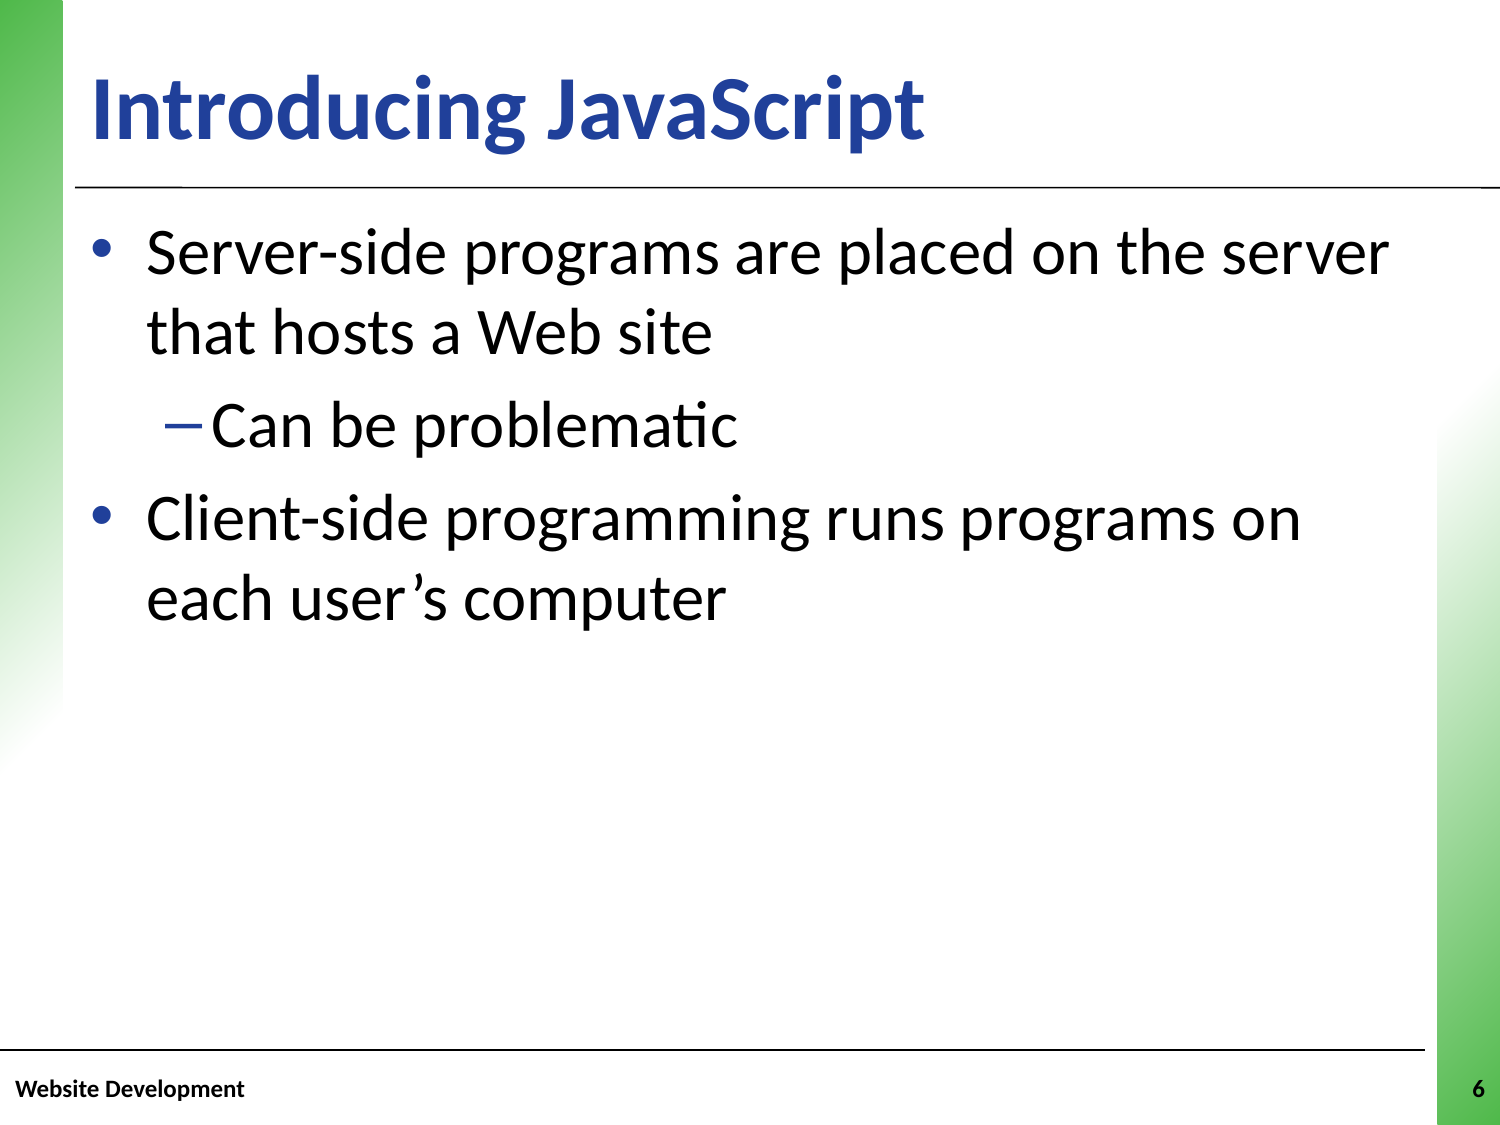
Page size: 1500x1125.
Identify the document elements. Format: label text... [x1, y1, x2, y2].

list Server-side programs are placed on the server that hosts a Web site Can be problematic Client-side programming runs programs on each user’s computer [74, 199, 1438, 1006]
slide_number 6 [1412, 1050, 1500, 1125]
title Introducing JavaScript [74, 24, 1438, 181]
footer Website Development [0, 1050, 1350, 1125]
